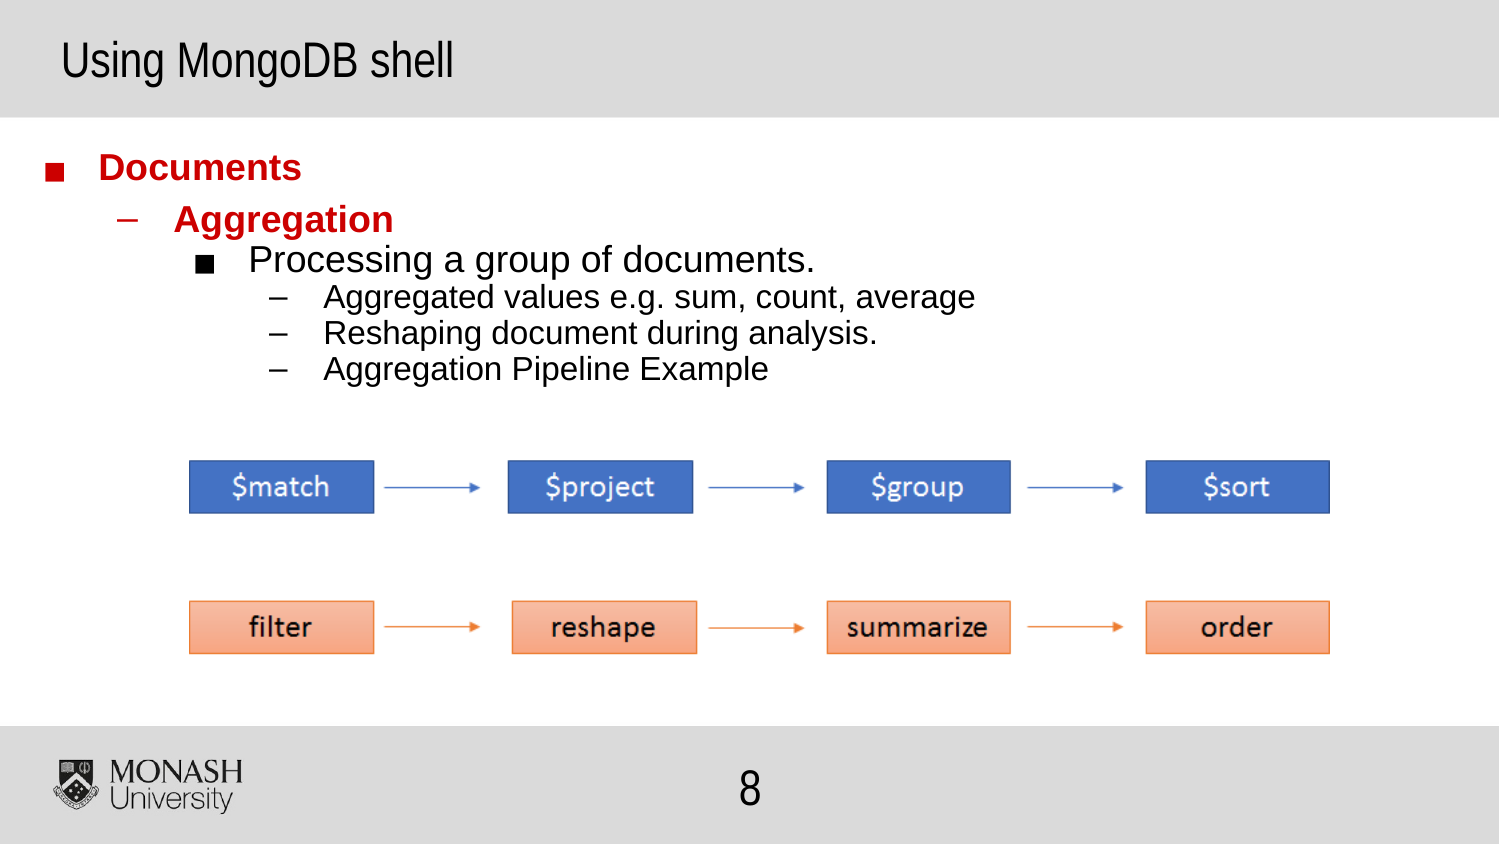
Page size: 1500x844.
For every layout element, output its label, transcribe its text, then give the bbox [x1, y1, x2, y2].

picture [188, 455, 1330, 666]
list Documents Aggregation Processing a group of documents. Aggregated values e.g. sum, count, average Reshaping document during analysis. Aggregation Pipeline Example [8, 128, 1500, 726]
list Using MongoDB shell [45, 19, 1464, 97]
picture [0, 0, 1499, 844]
